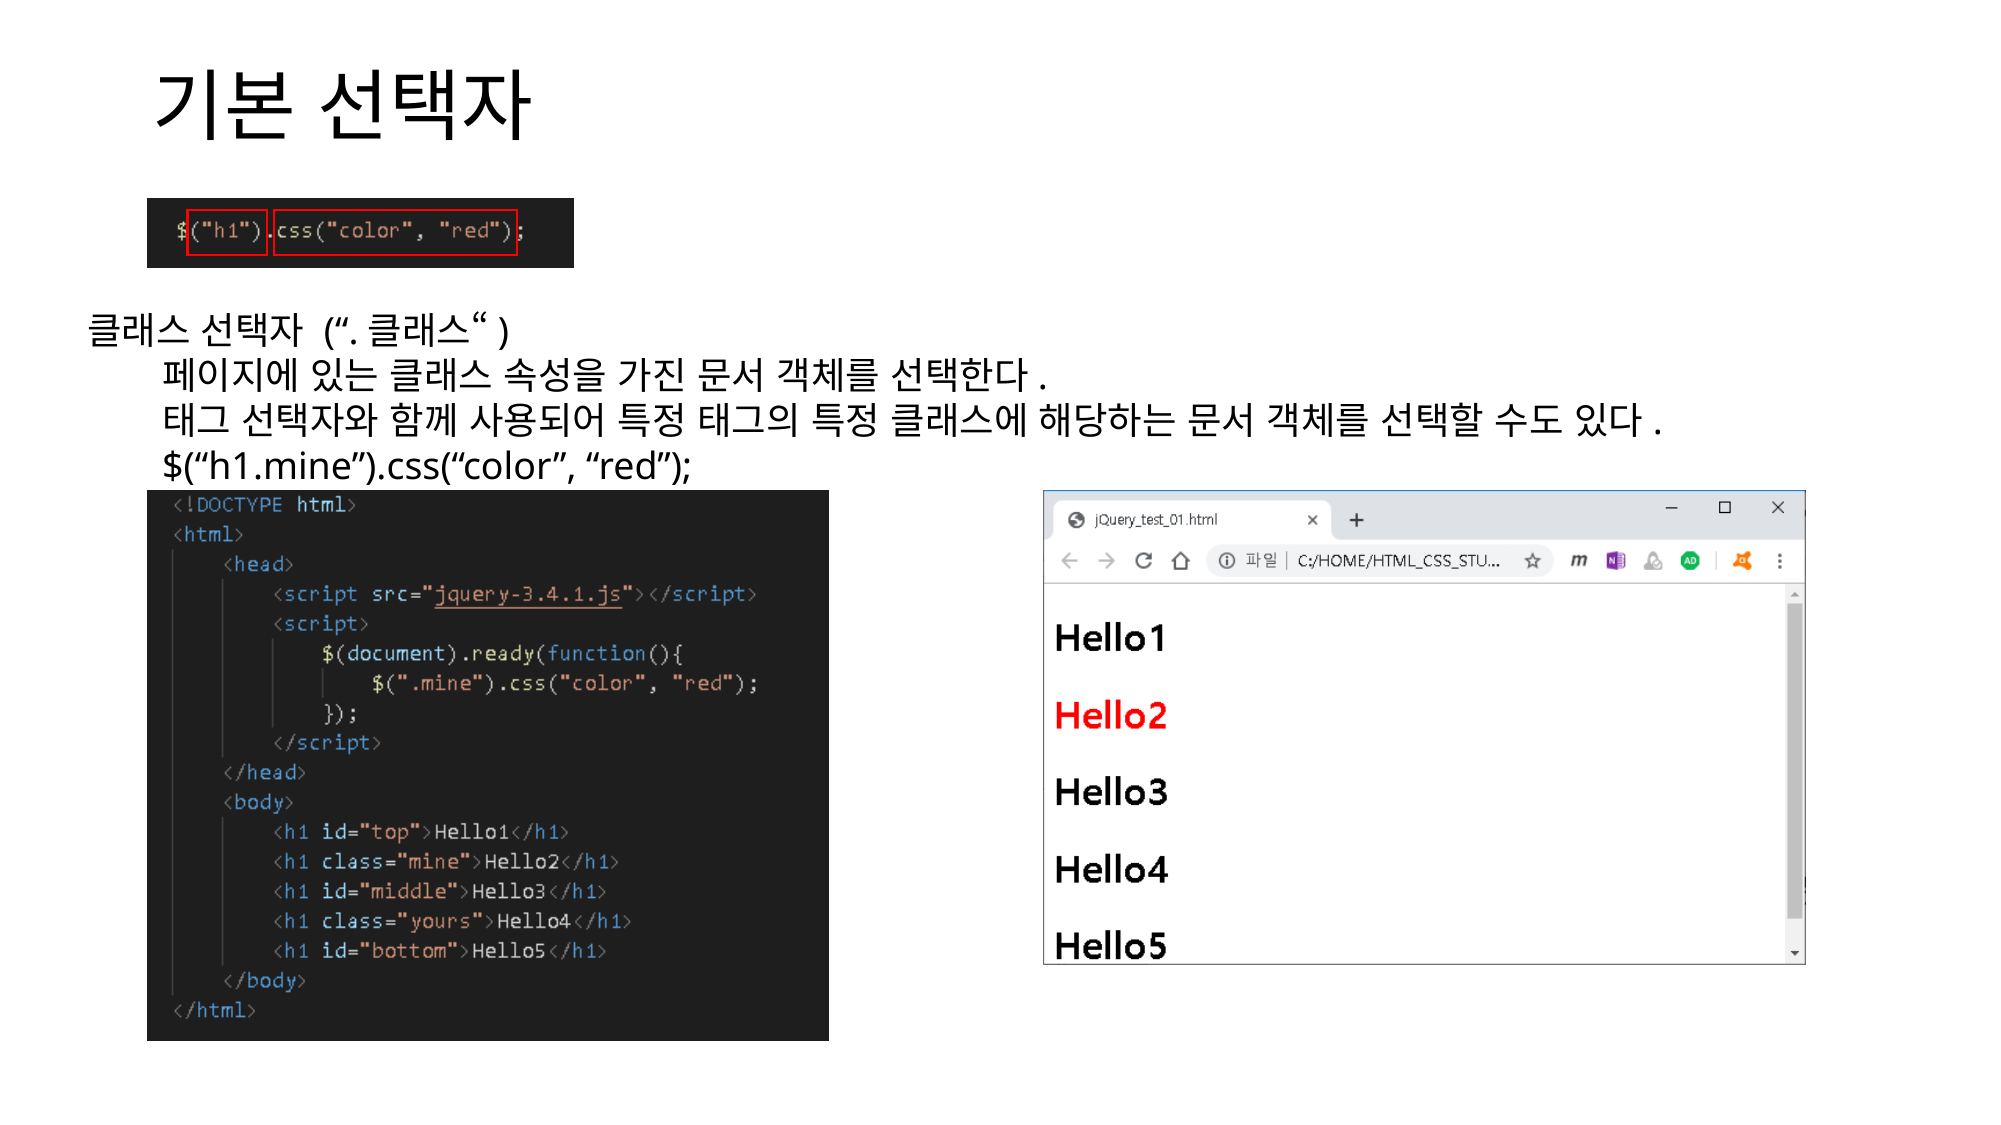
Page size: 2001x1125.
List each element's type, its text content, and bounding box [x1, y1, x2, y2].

title 기본 선택자 [137, 59, 1863, 160]
picture [147, 198, 574, 268]
text_box 클래스 선택자 (“.클래스“) 페이지에 있는 클래스 속성을 가진 문서 객체를 선택한다. 태그 선택자와 함께 사용되어 특정 태그의 특정 클래스에 해당하는 문서 객체를 선택할 수도 있다. $(“h1.mine”).css(“color”, “red”); [72, 299, 1863, 495]
picture [1043, 490, 1806, 965]
picture [147, 490, 829, 1041]
